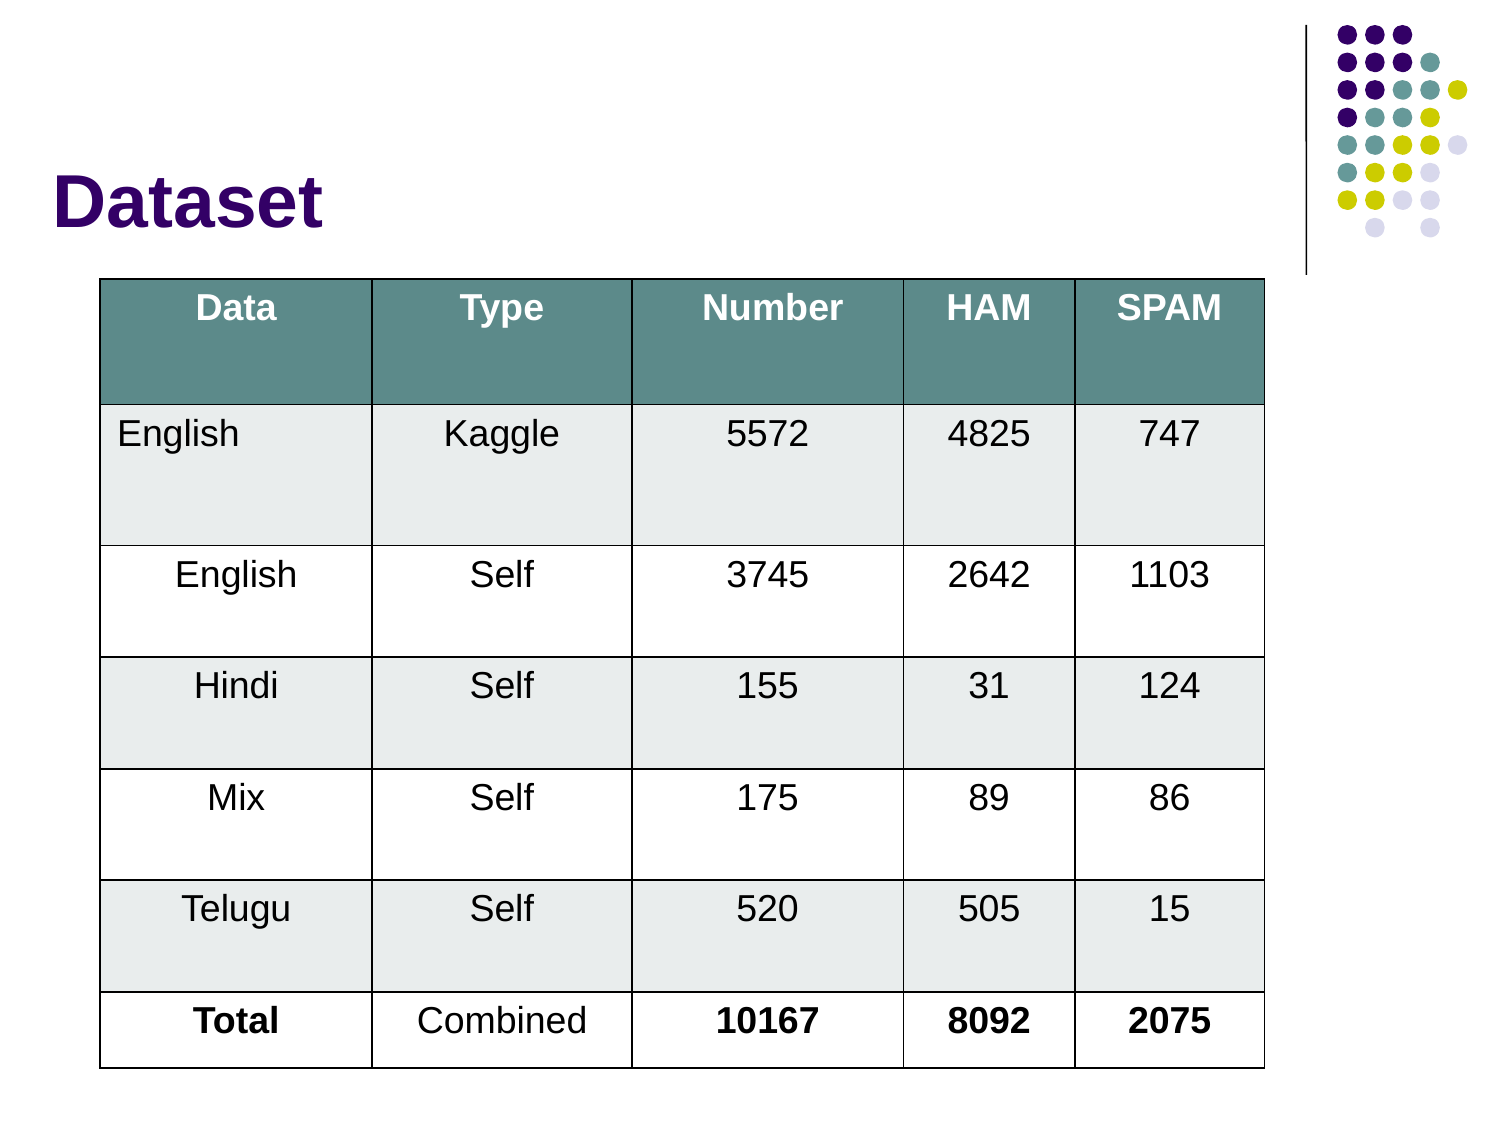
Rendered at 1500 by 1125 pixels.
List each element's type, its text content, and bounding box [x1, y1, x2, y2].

table_cell 89 [904, 770, 1074, 879]
table_cell 8092 [904, 993, 1074, 1067]
table_cell 2642 [904, 546, 1074, 656]
table_cell English [101, 405, 371, 545]
table_cell 2075 [1076, 993, 1264, 1067]
table_cell Mix [101, 770, 371, 879]
table_cell 747 [1076, 405, 1264, 545]
table_cell Kaggle [373, 405, 631, 545]
table_cell 10167 [633, 993, 903, 1067]
table_cell 15 [1076, 881, 1264, 991]
table_cell 155 [633, 658, 903, 768]
table_cell Total [101, 993, 371, 1067]
table_cell Self [373, 546, 631, 656]
table_cell 1103 [1076, 546, 1264, 656]
table_cell 505 [904, 881, 1074, 991]
table_cell Hindi [101, 658, 371, 768]
table_header Type [373, 280, 631, 404]
table_cell 3745 [633, 546, 903, 656]
table_header SPAM [1076, 280, 1264, 404]
table_cell 175 [633, 770, 903, 879]
table_cell Self [373, 770, 631, 879]
table_header HAM [904, 280, 1074, 404]
table_cell 124 [1076, 658, 1264, 768]
table_header Number [633, 280, 903, 404]
table_cell 31 [904, 658, 1074, 768]
table_cell 86 [1076, 770, 1264, 879]
title Dataset [37, 37, 1300, 250]
table_cell Self [373, 658, 631, 768]
table_cell Telugu [101, 881, 371, 991]
table_cell 520 [633, 881, 903, 991]
table_cell English [101, 546, 371, 656]
table_cell 5572 [633, 405, 903, 545]
table_cell Combined [373, 993, 631, 1067]
table_cell 4825 [904, 405, 1074, 545]
table_header Data [101, 280, 371, 404]
table_cell Self [373, 881, 631, 991]
